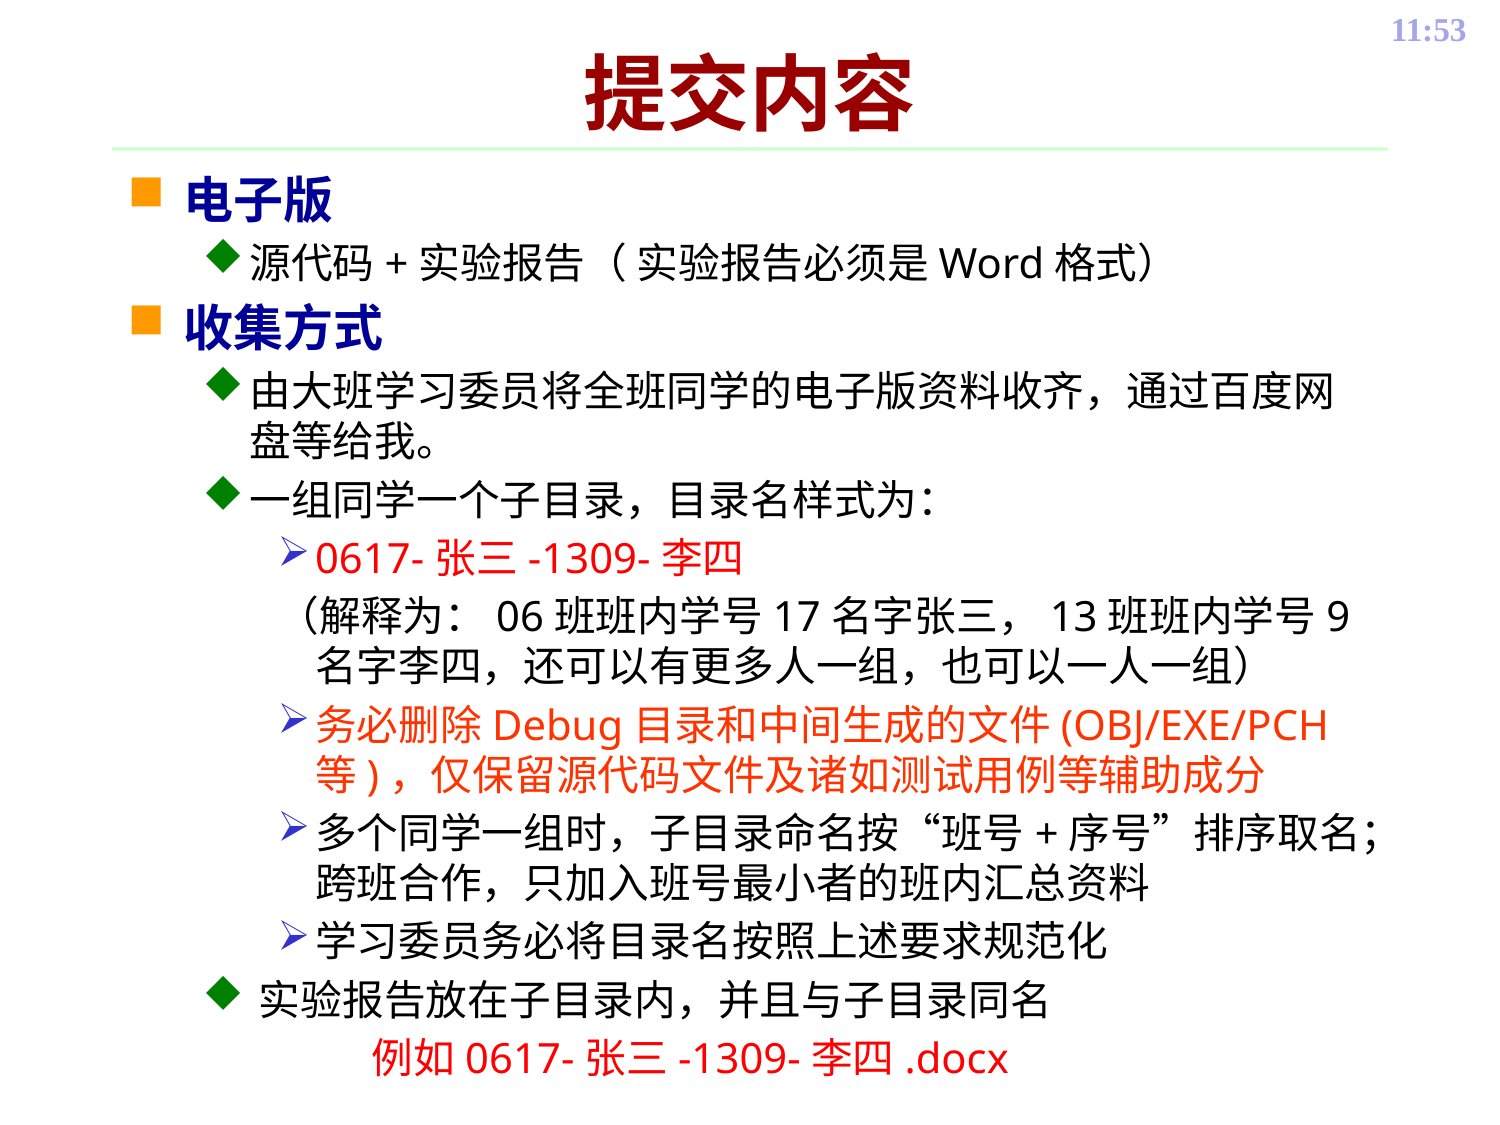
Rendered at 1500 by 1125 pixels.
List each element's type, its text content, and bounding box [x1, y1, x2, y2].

title 提交内容 [112, 42, 1388, 140]
list 电子版 源代码+实验报告（ 实验报告必须是Word格式） 收集方式 由大班学习委员将全班同学的电子版资料收齐，通过百度网盘等给我。 一组同学一个子目录，目录名样式为： 0617-张三-1309-李四 （解释为：06班班内学号17名字张三，13班班内学号9名字李四，还可以有更多人一组，也可以一人一组） 务必删除Debug目录和中间生成的文件(OBJ/EXE/PCH等)，仅保留源代码文件及诸如测试用例等辅助成分 多个同学一组时，子目录命名按“班号+序号”排序取名；跨班合作，只加入班号最小者的班内汇总资料 学习委员务必将目录名按照上述要求规范化 实验报告放在子目录内，并且与子目录同名 例如0617-张三-1309-李四.docx [112, 160, 1388, 1059]
